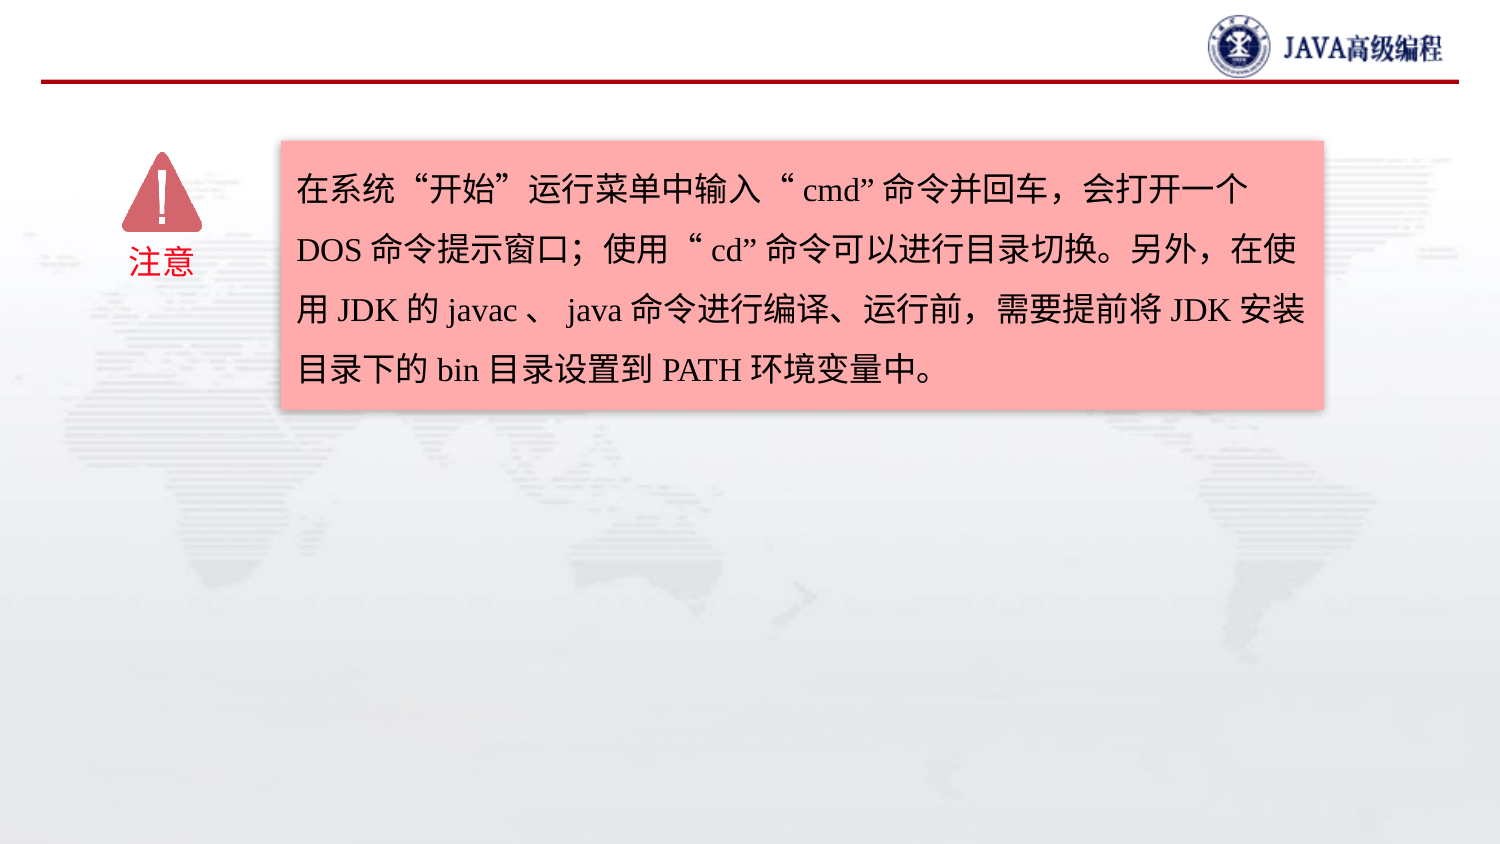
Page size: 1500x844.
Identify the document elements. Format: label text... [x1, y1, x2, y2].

picture [0, 0, 1500, 844]
list 在系统“开始”运行菜单中输入“cmd”命令并回车，会打开一个DOS命令提示窗口；使用“cd”命令可以进行目录切换。另外，在使用JDK的javac、java命令进行编译、运行前，需要提前将JDK安装目录下的bin目录设置到PATH环境变量中。 [280, 140, 1325, 411]
